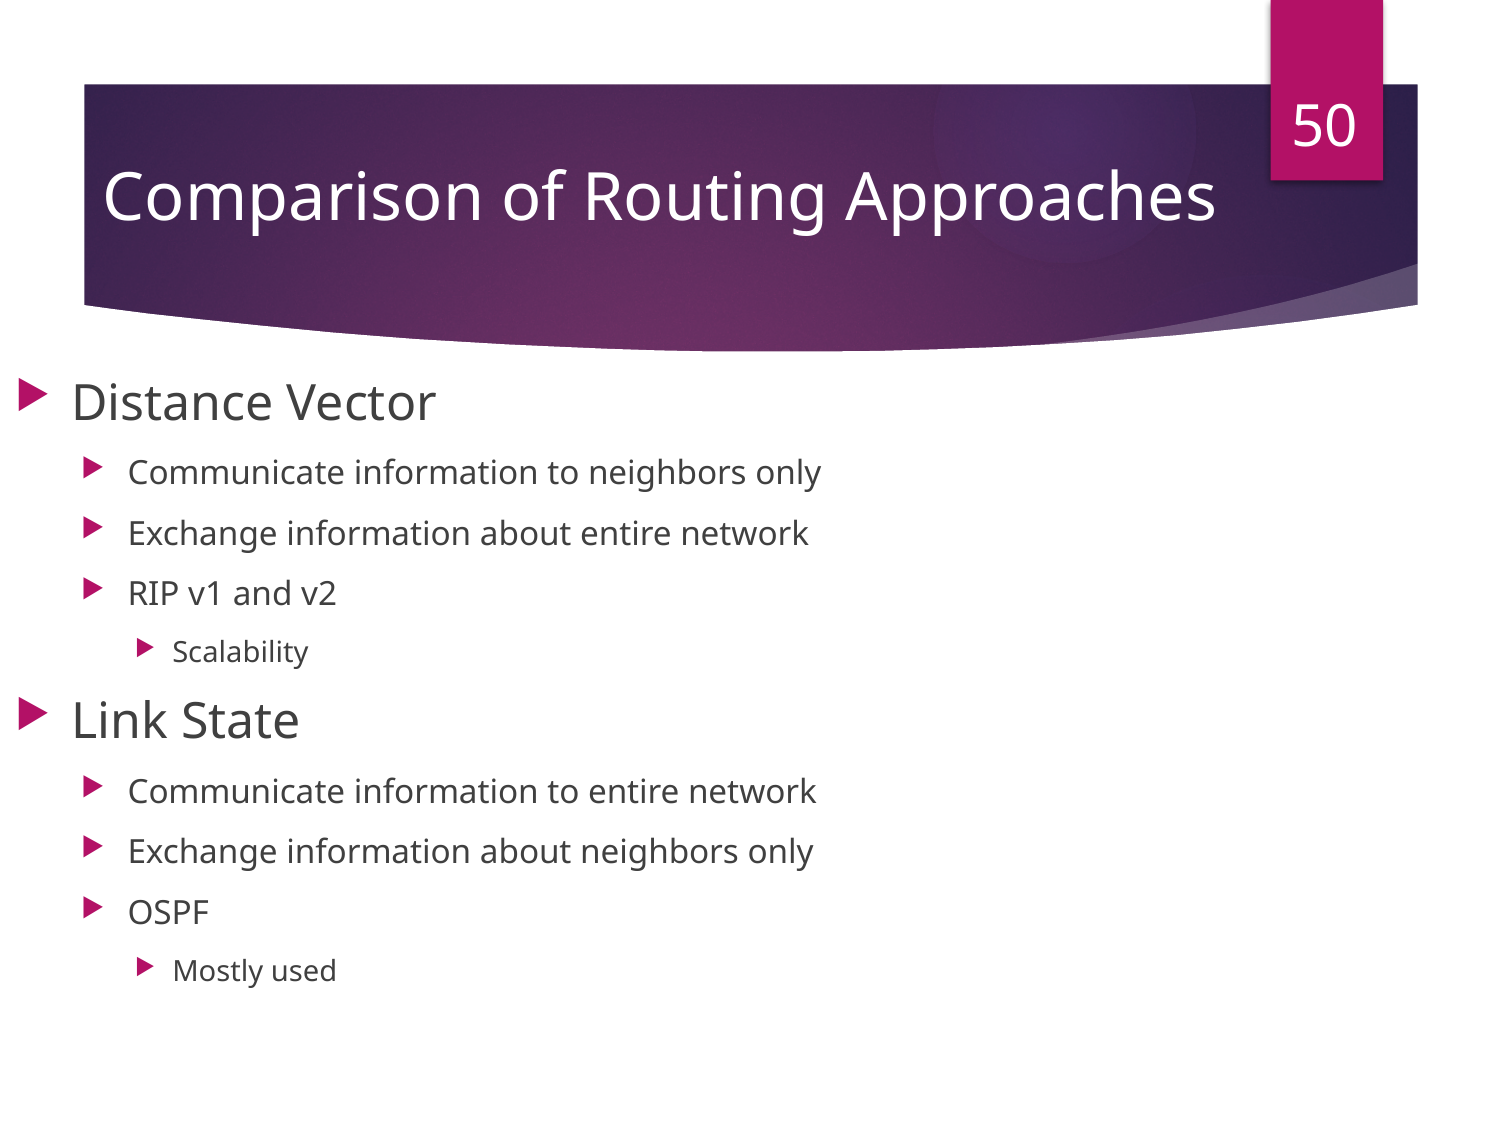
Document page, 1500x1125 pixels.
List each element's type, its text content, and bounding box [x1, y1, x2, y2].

slide_number 50 [1259, 48, 1390, 175]
list Distance Vector Communicate information to neighbors only Exchange information about entire network RIP v1 and v2 Scalability Link State Communicate information to entire network Exchange information about neighbors only OSPF Mostly used [0, 362, 1450, 1074]
title Comparison of Routing Approaches [87, 99, 1363, 288]
